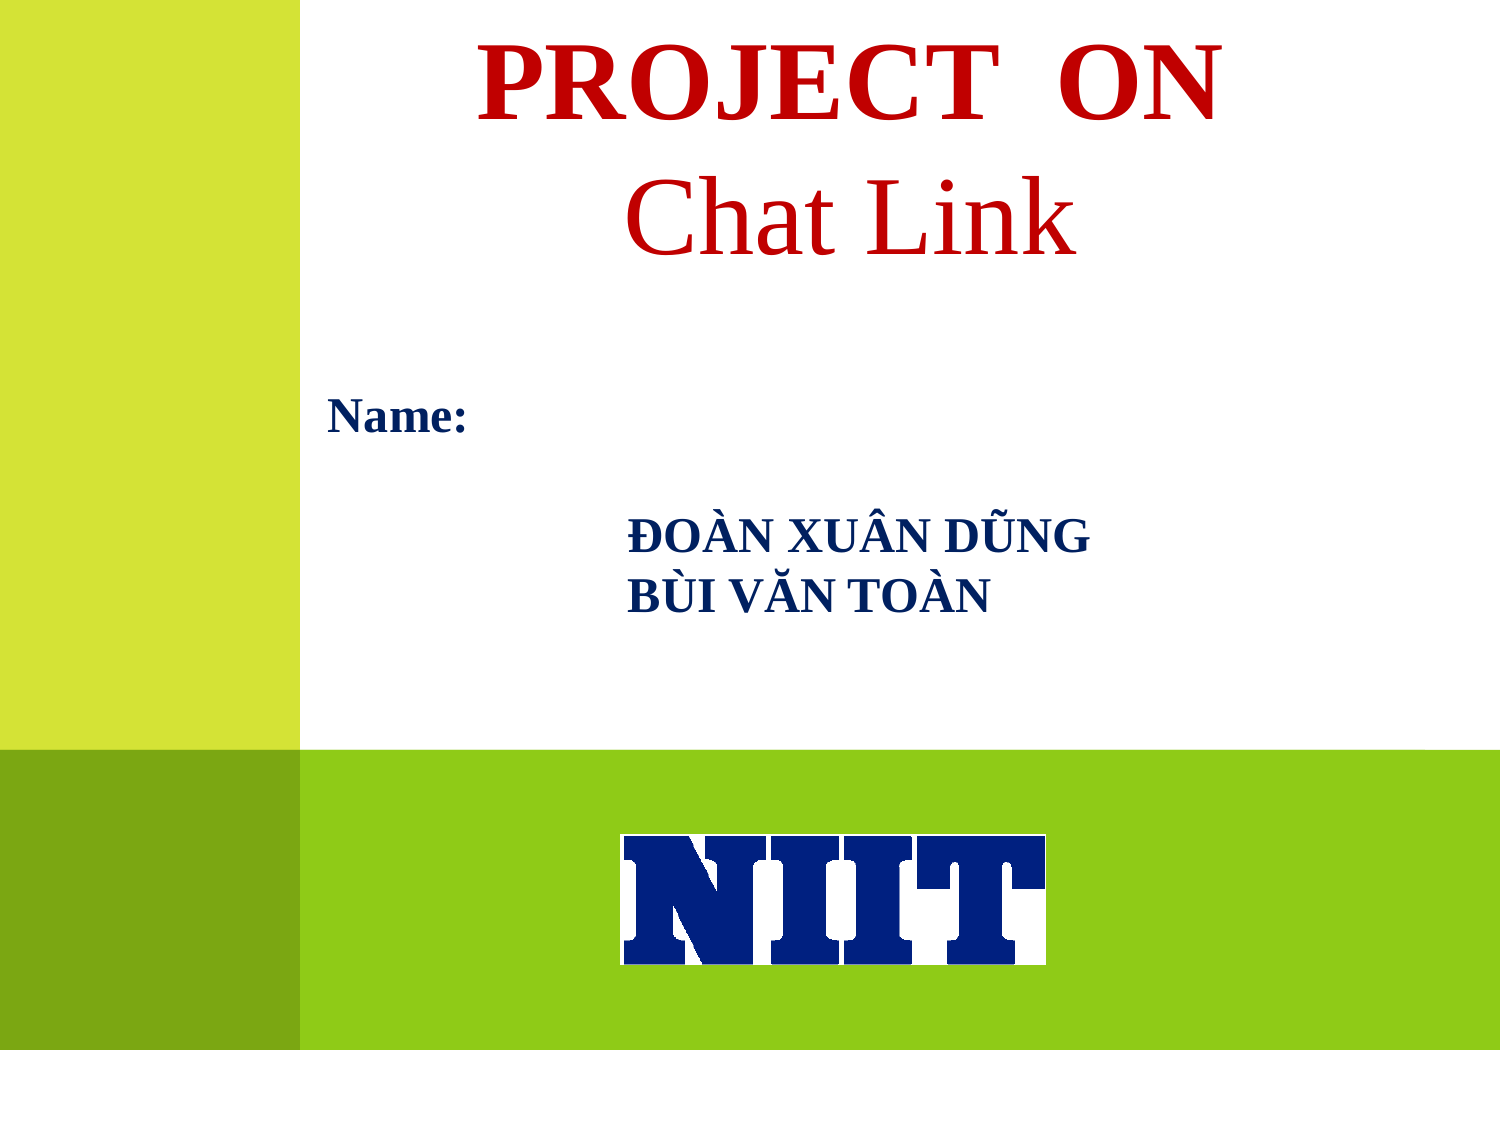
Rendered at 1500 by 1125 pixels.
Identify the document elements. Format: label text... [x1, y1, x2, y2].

picture [619, 833, 1046, 965]
text_box Name: ĐOÀN XUÂN DŨNG BÙI VĂN TOÀN [312, 374, 1500, 630]
text_box PROJECT ON Chat Link [360, 0, 1341, 374]
title [312, 762, 1388, 963]
